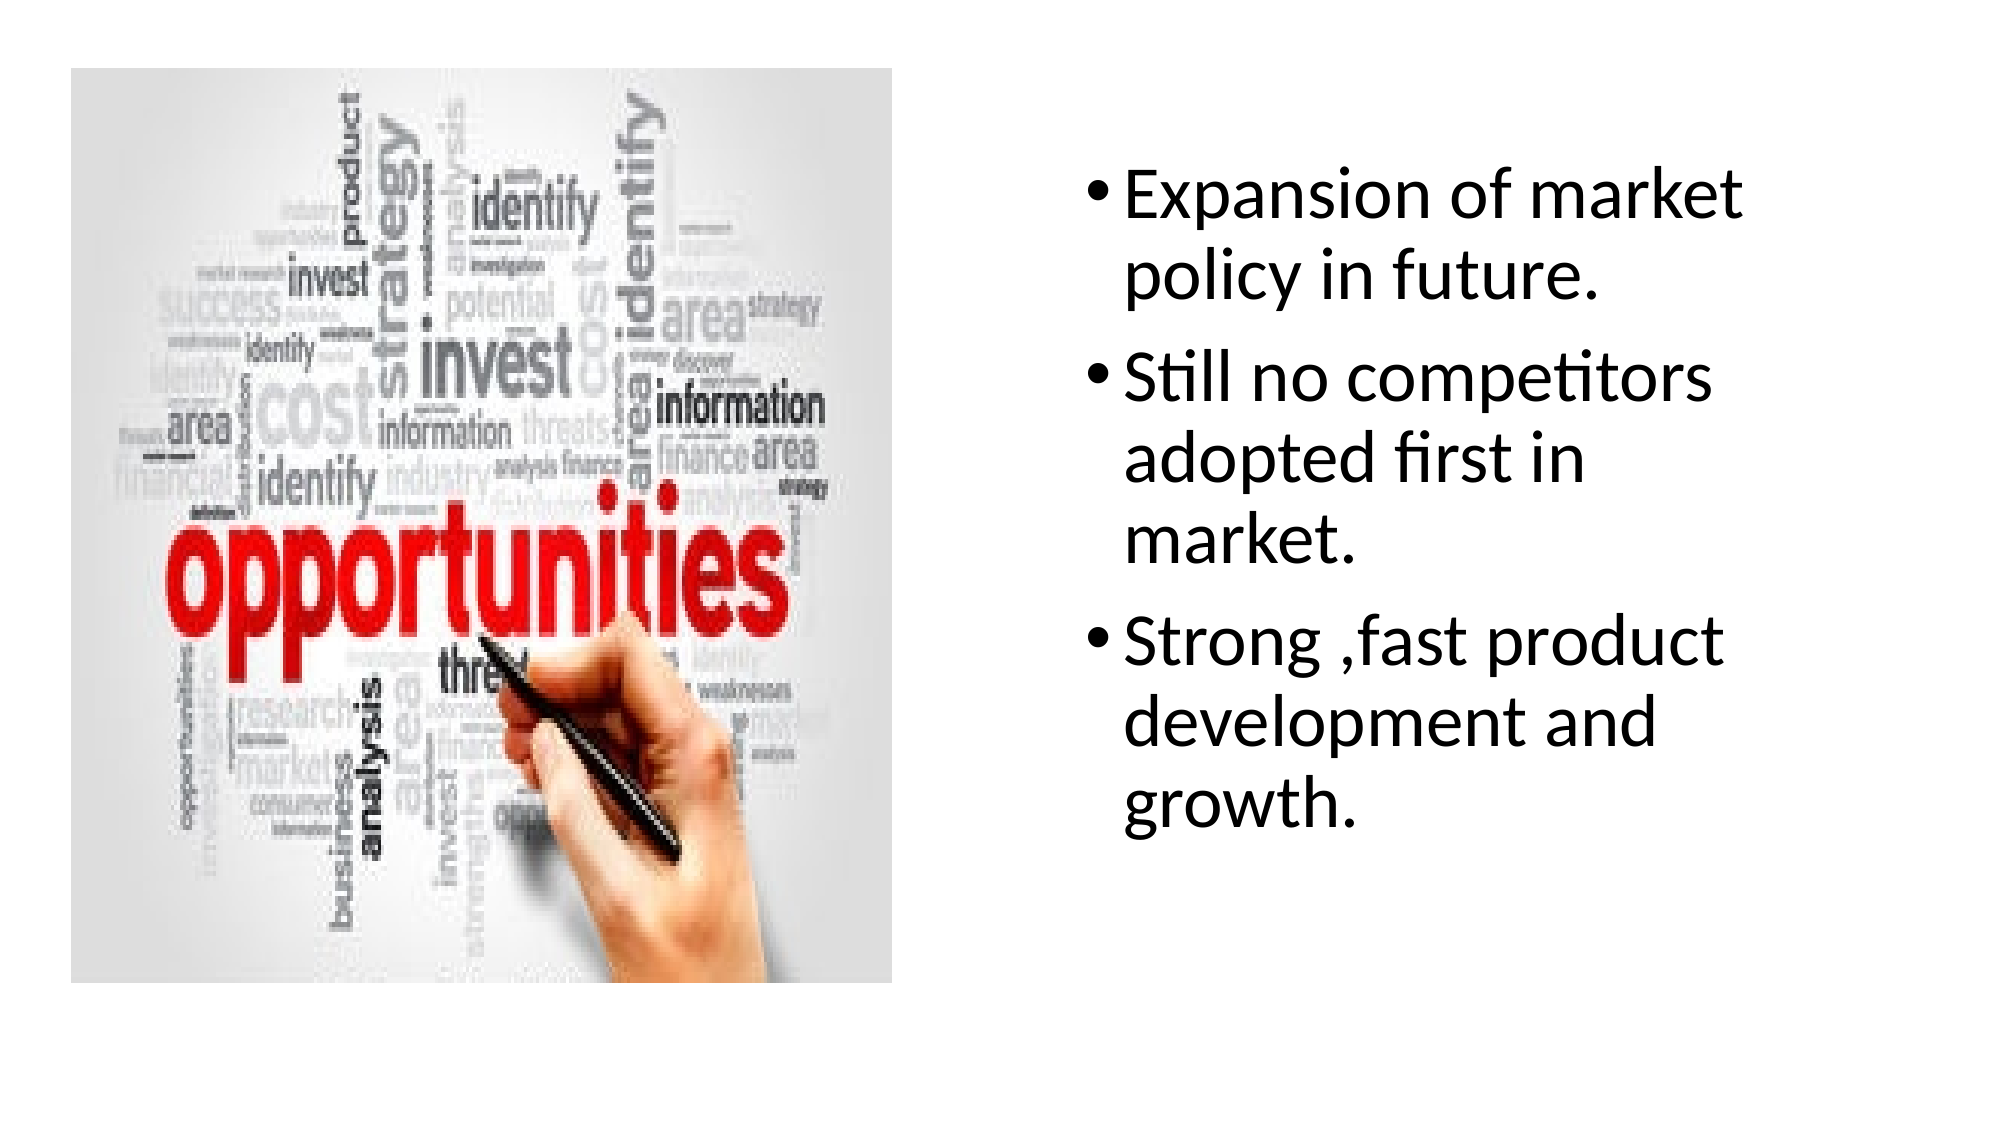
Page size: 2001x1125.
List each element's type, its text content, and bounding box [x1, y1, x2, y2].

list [71, 68, 892, 983]
list Expansion of market policy in future. Still no competitors adopted first in market. Strong ,fast product development and growth. [1070, 146, 1851, 935]
